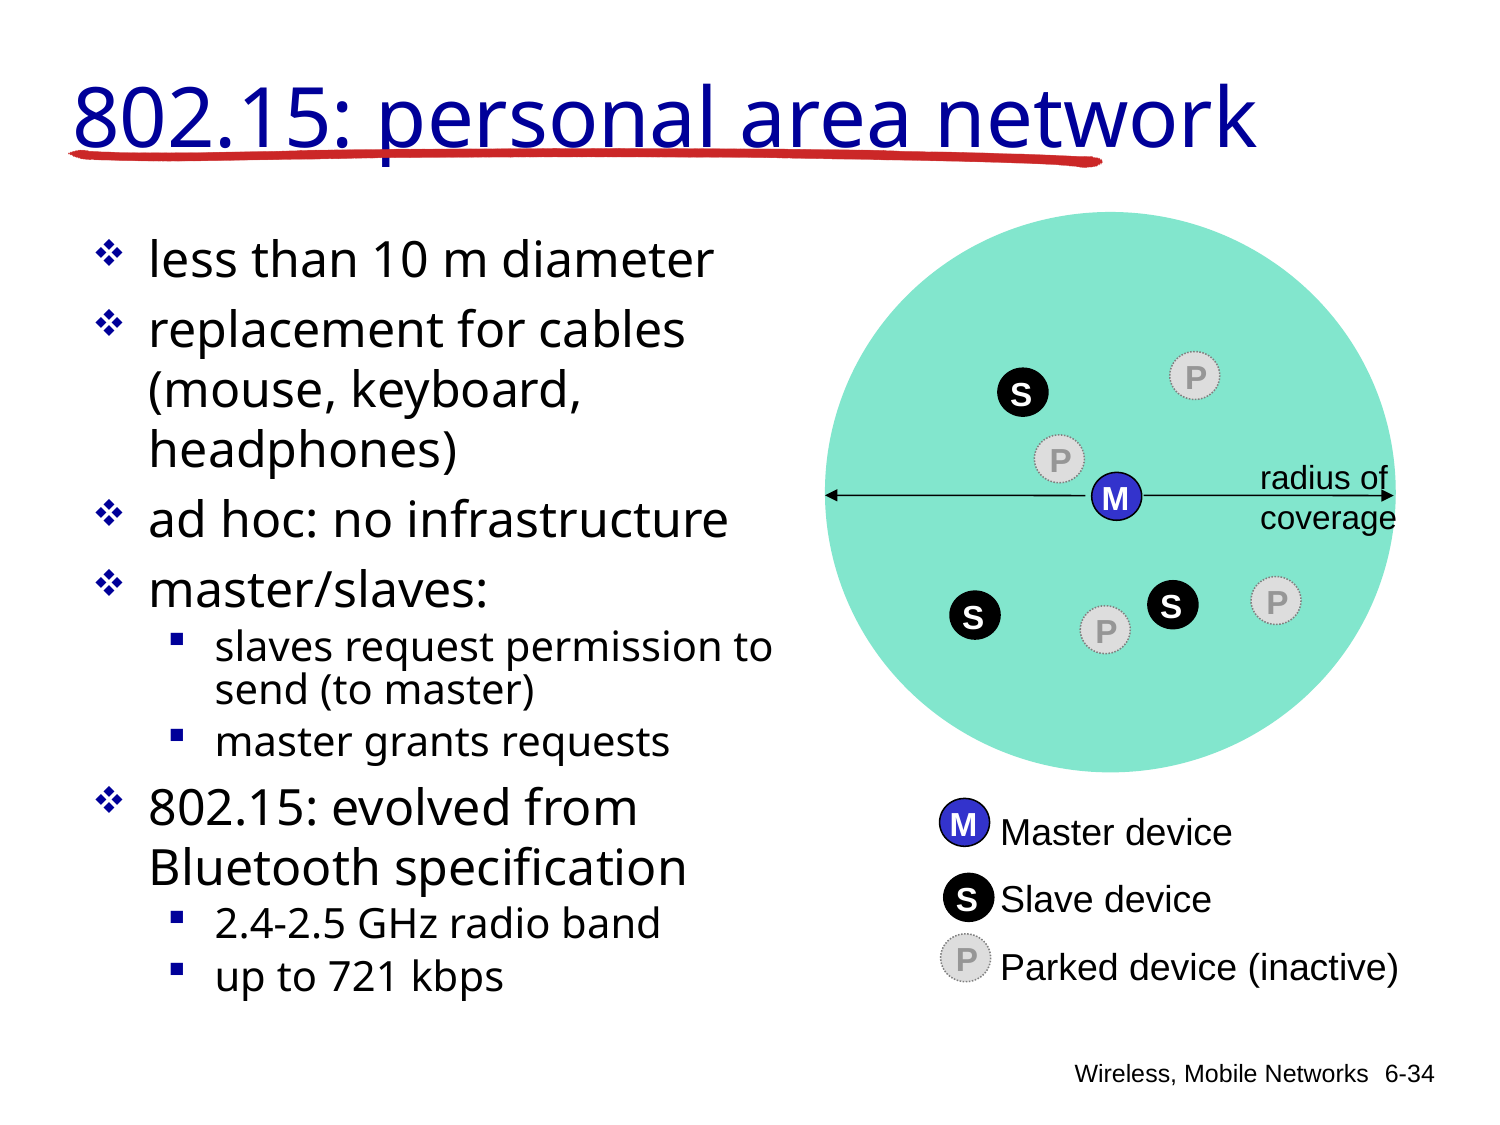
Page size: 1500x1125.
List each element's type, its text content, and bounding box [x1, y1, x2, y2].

text_box radius of coverage [1245, 448, 1413, 544]
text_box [1034, 432, 1085, 488]
text_box 802.15: personal area network [57, 45, 1333, 183]
slide_number 6-34 [1339, 1050, 1450, 1125]
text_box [1250, 573, 1302, 630]
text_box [995, 365, 1049, 422]
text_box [947, 588, 1001, 644]
text_box [825, 489, 1038, 502]
picture [63, 143, 1115, 173]
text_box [1086, 469, 1142, 526]
list less than 10 m diameter replacement for cables (mouse, keyboard, headphones) ad hoc: no infrastructure master/slaves: slaves request permission to send (to master) master grants requests 802.15: evolved from Bluetooth specification 2.4-2.5 GHz radio band up to 721 kbps [77, 219, 811, 1125]
text_box [824, 211, 1393, 773]
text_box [1169, 348, 1221, 405]
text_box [934, 777, 1416, 997]
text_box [1079, 602, 1131, 659]
footer Wireless, Mobile Networks [811, 1050, 1339, 1103]
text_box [1145, 577, 1199, 634]
